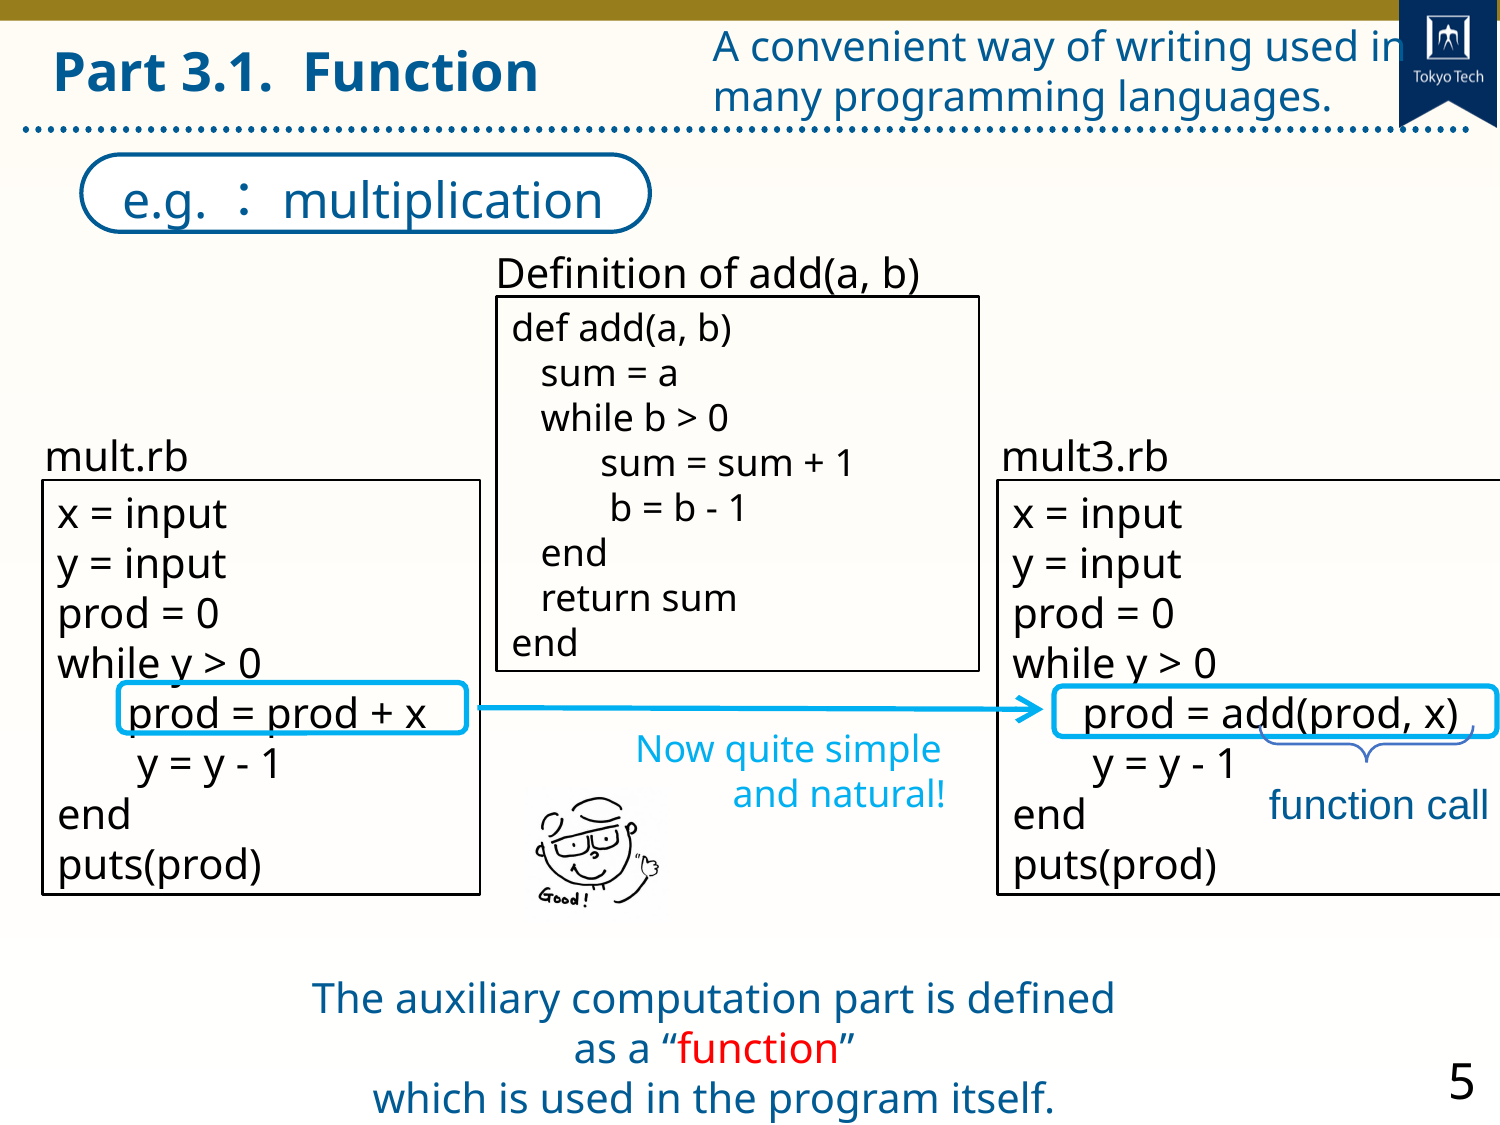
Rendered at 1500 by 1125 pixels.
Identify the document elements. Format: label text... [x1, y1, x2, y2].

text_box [1240, 725, 1500, 837]
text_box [52, 19, 1416, 121]
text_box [495, 246, 1075, 676]
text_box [41, 430, 481, 899]
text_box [524, 725, 1017, 923]
text_box e.g.：multiplication [80, 153, 651, 233]
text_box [1017, 737, 1500, 899]
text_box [996, 430, 1500, 725]
text_box The auxiliary computation part is defined as a “function” which is used in the program itself. [291, 971, 1137, 1125]
picture [1399, 0, 1497, 128]
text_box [118, 682, 1498, 737]
